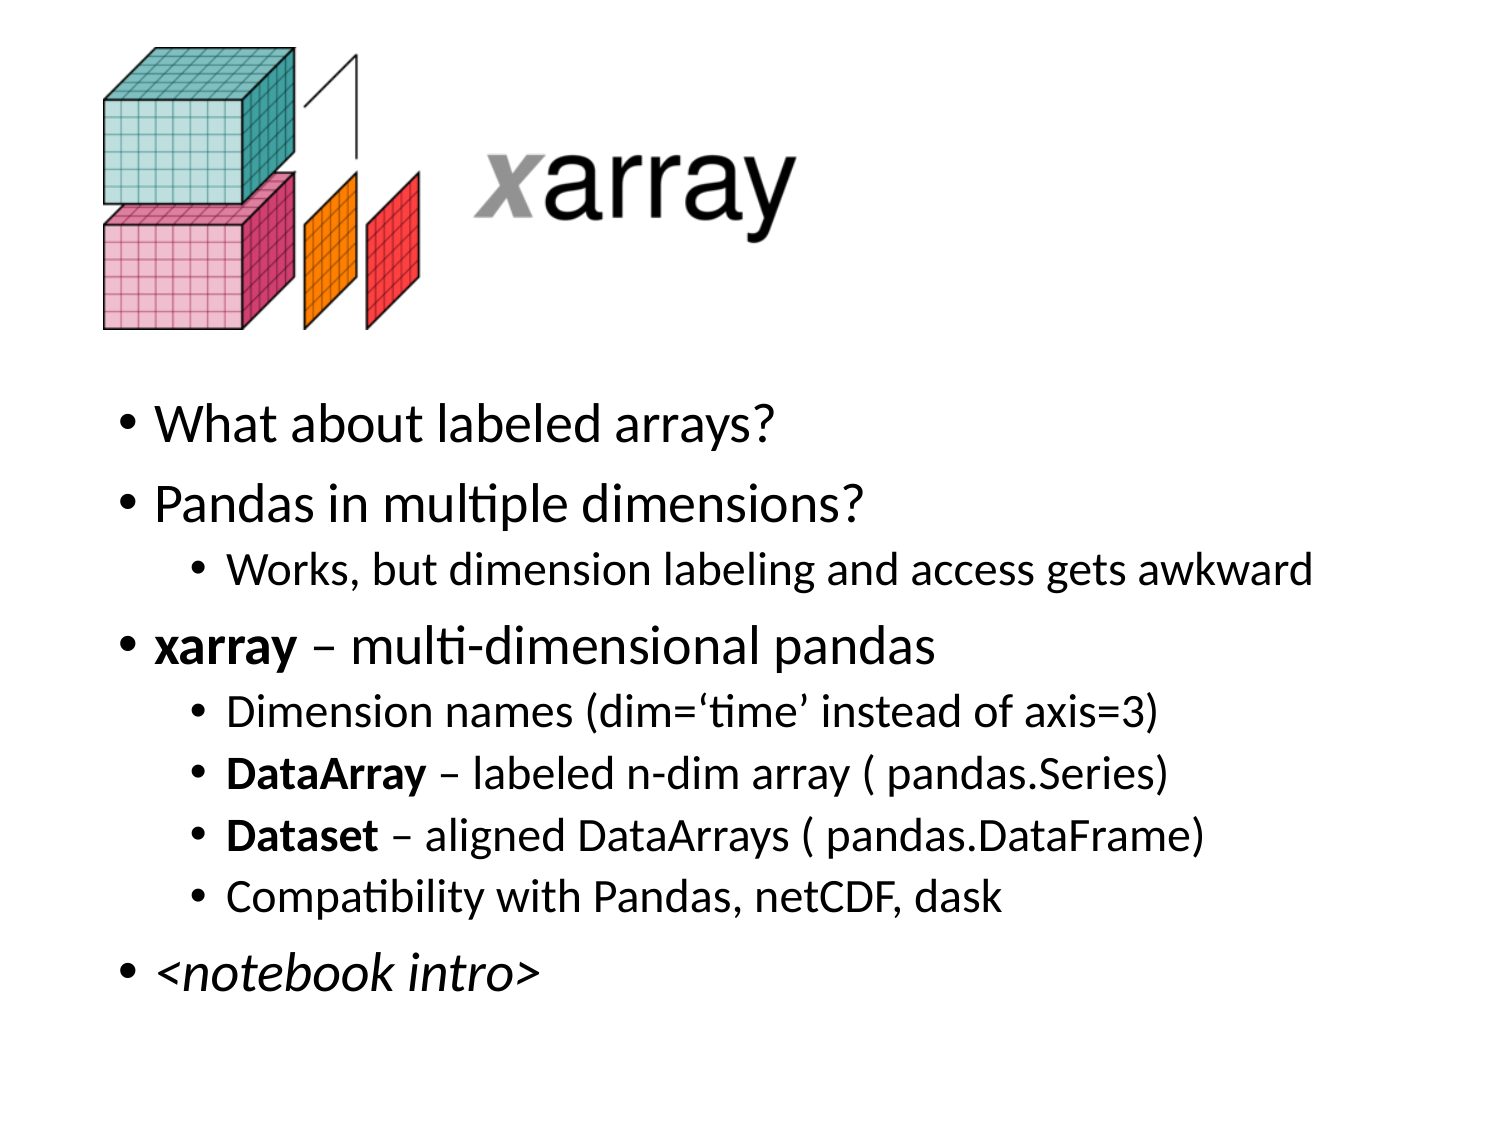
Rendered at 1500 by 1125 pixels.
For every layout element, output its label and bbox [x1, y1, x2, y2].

picture [103, 47, 856, 330]
